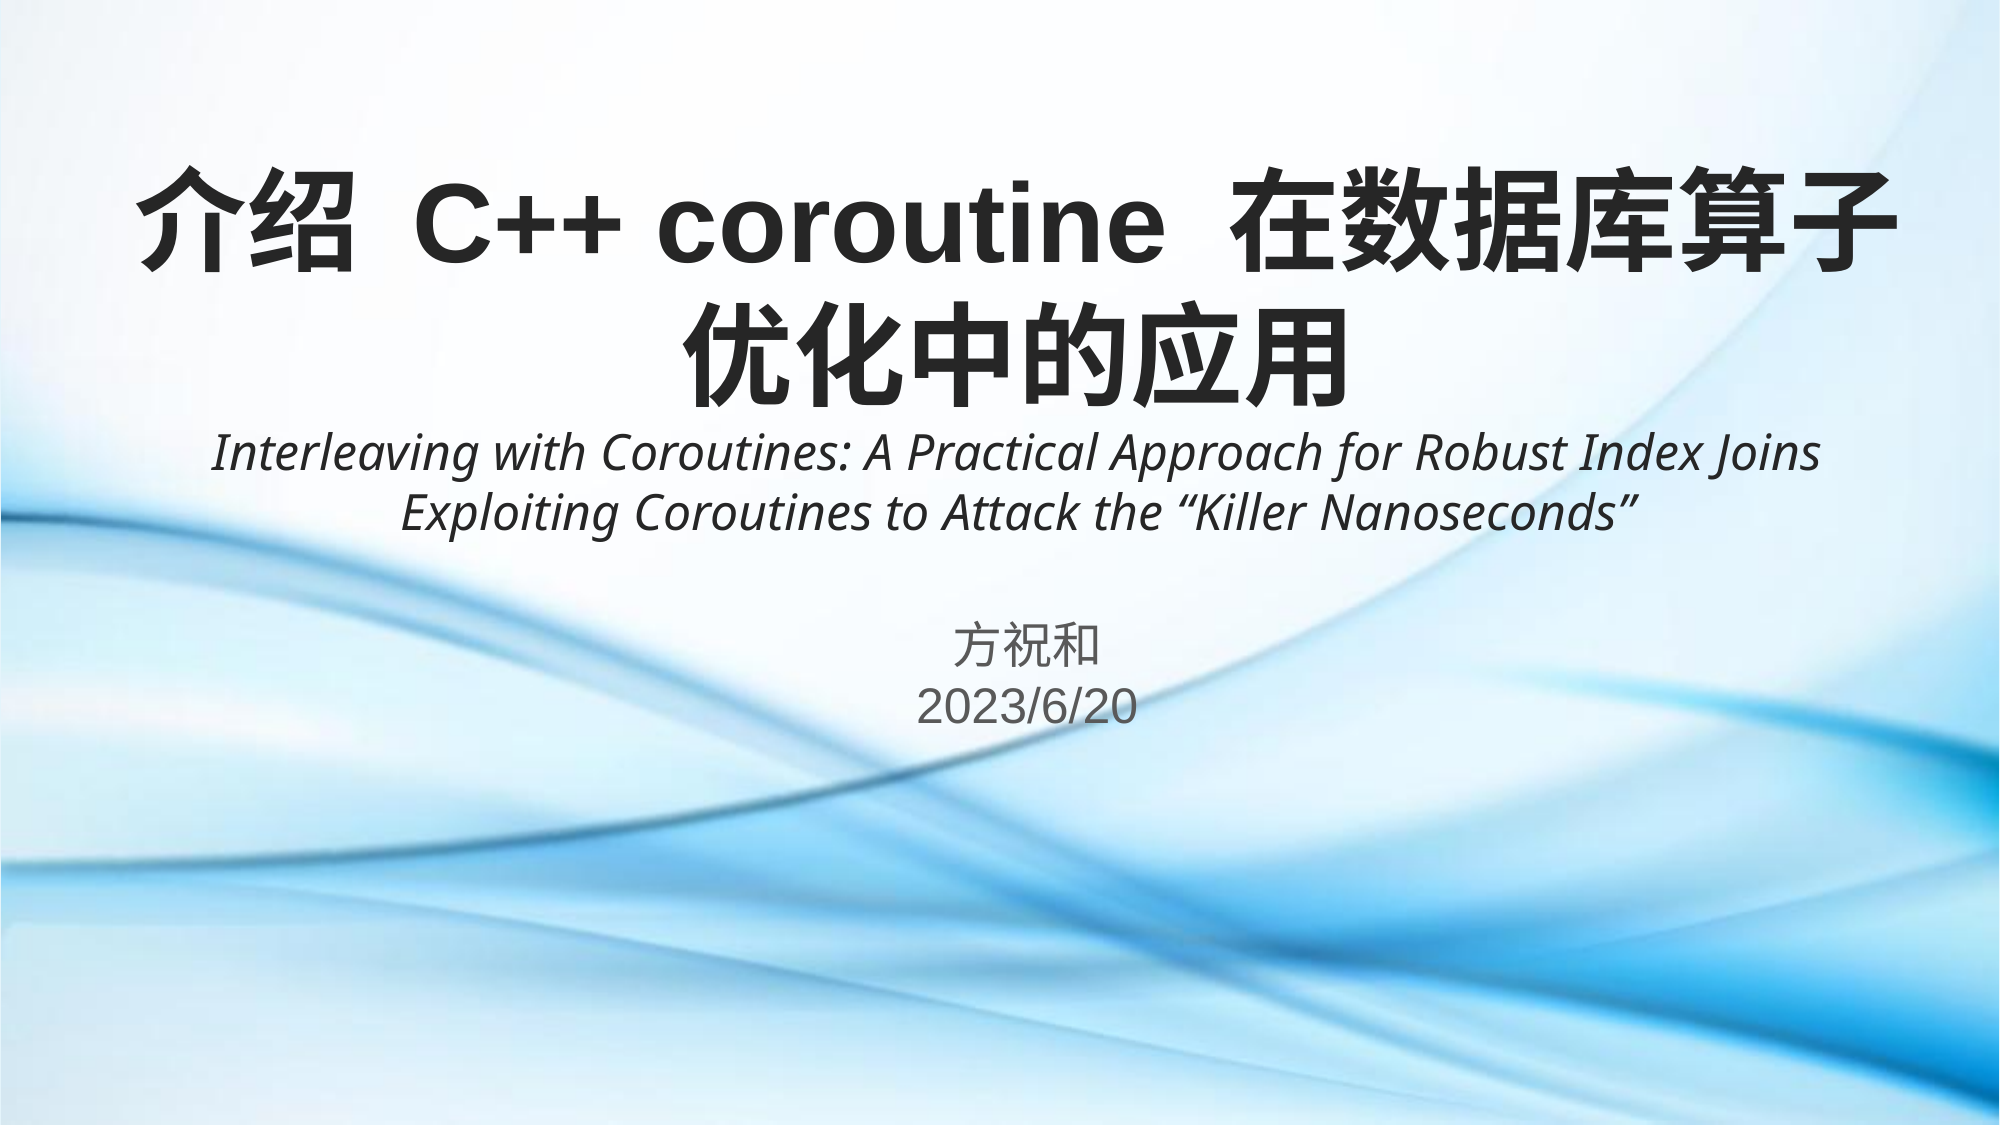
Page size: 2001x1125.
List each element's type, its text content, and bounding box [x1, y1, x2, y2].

picture [1953, 1065, 1961, 1070]
picture [1, 0, 1999, 1125]
subtitle 方祝和 2023/6/20 [340, 604, 1714, 742]
title 介绍 C++ coroutine 在数据库算子优化中的应用 Interleaving with Coroutines: A Practical Approach for Robust Index Joins Exploiting Coroutines to Attack the “Killer Nanoseconds” [113, 338, 1924, 541]
picture [1902, 1057, 1918, 1063]
